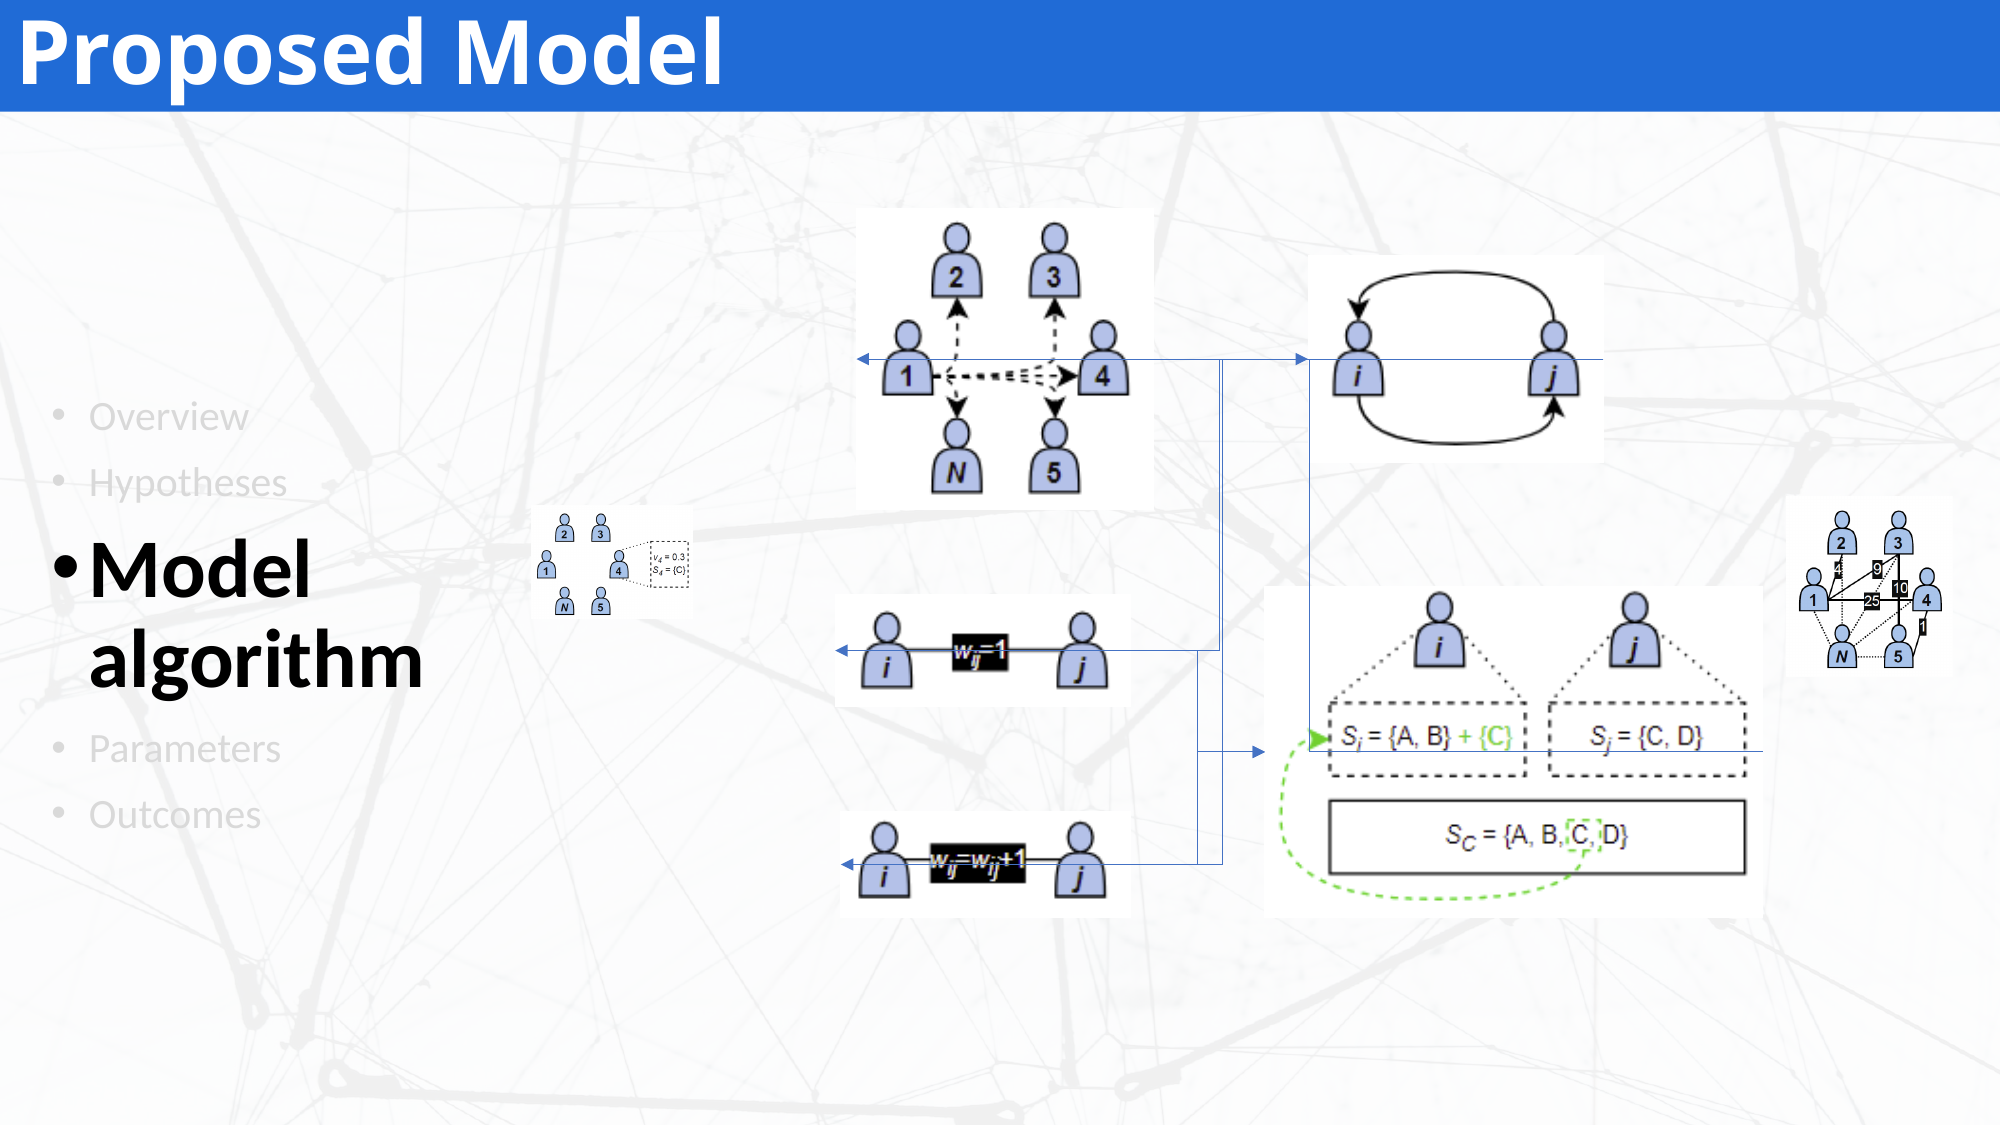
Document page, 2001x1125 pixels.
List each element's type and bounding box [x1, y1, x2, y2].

text_box [835, 208, 1763, 918]
picture [0, 0, 2000, 1125]
